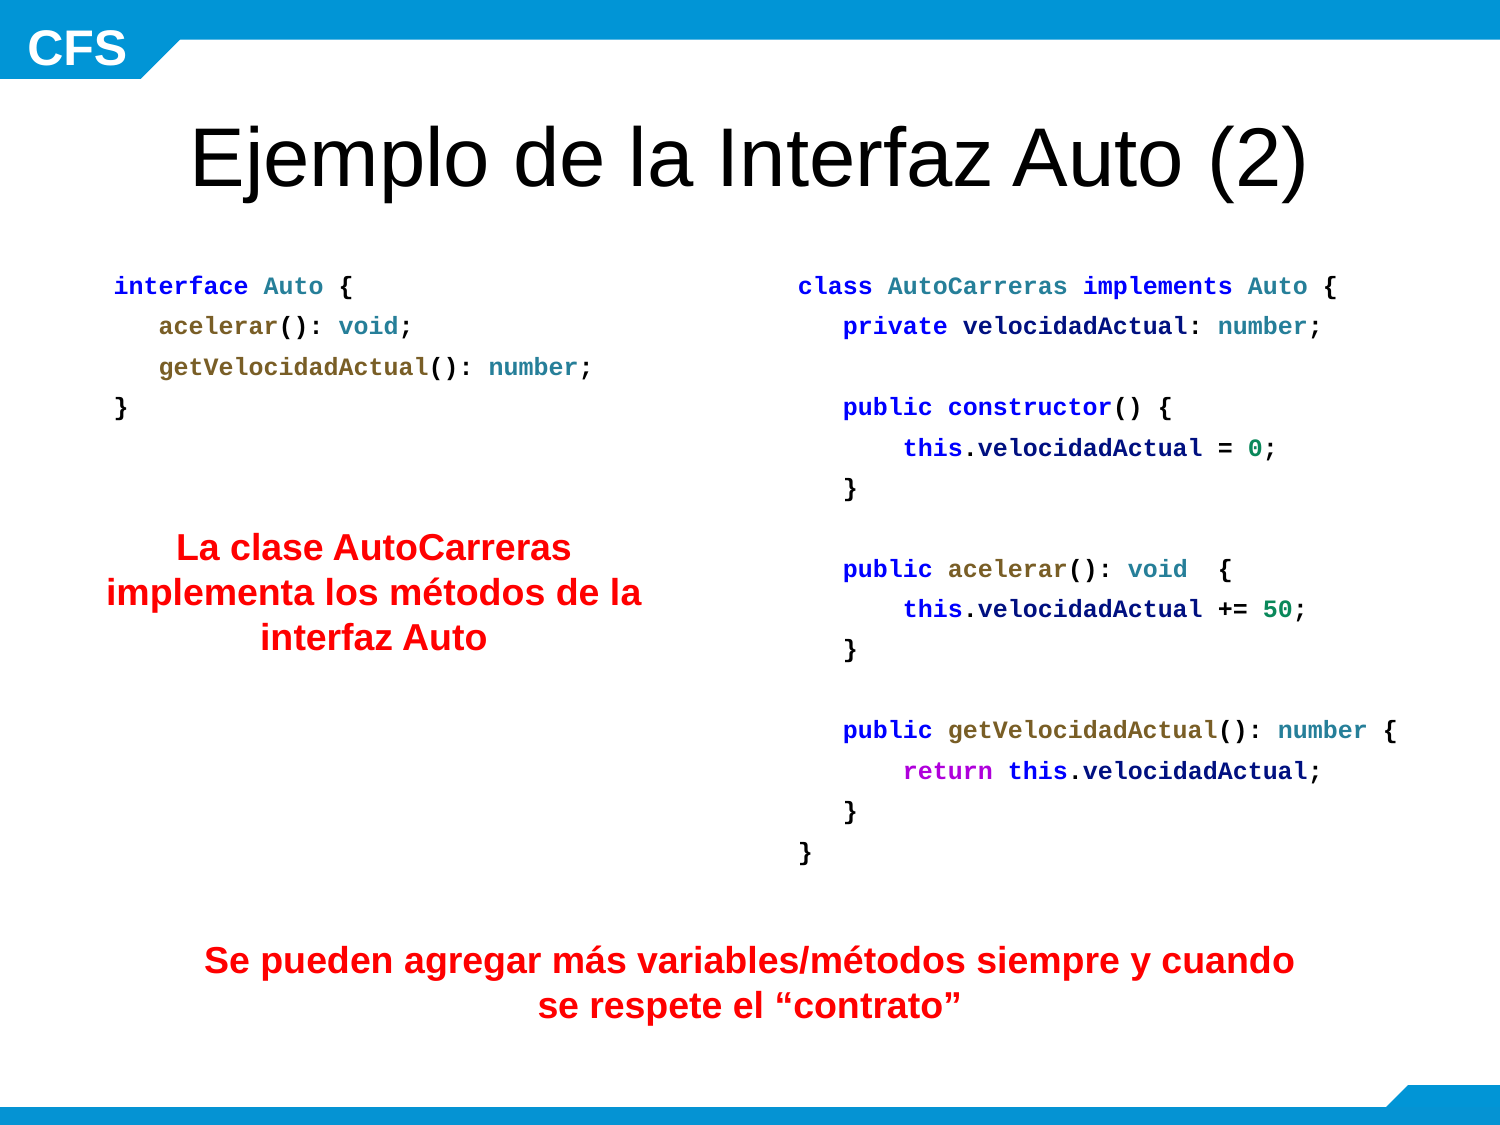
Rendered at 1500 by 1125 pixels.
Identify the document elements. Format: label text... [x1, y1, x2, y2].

text_box interface Auto { acelerar(): void; getVelocidadActual(): number; } [98, 244, 650, 448]
text_box La clase AutoCarreras implementa los métodos de la interfaz Auto [69, 511, 679, 670]
text_box Se pueden agregar más variables/métodos siempre y cuando se respete el “contrato” [177, 902, 1323, 1061]
text_box class AutoCarreras implements Auto { private velocidadActual: number; public constructor() { this.velocidadActual = 0; } public acelerar(): void { this.velocidadActual += 50; } public getVelocidadActual(): number { return this.velocidadActual; } } [782, 243, 1449, 881]
title Ejemplo de la Interfaz Auto (2) [51, 97, 1449, 223]
